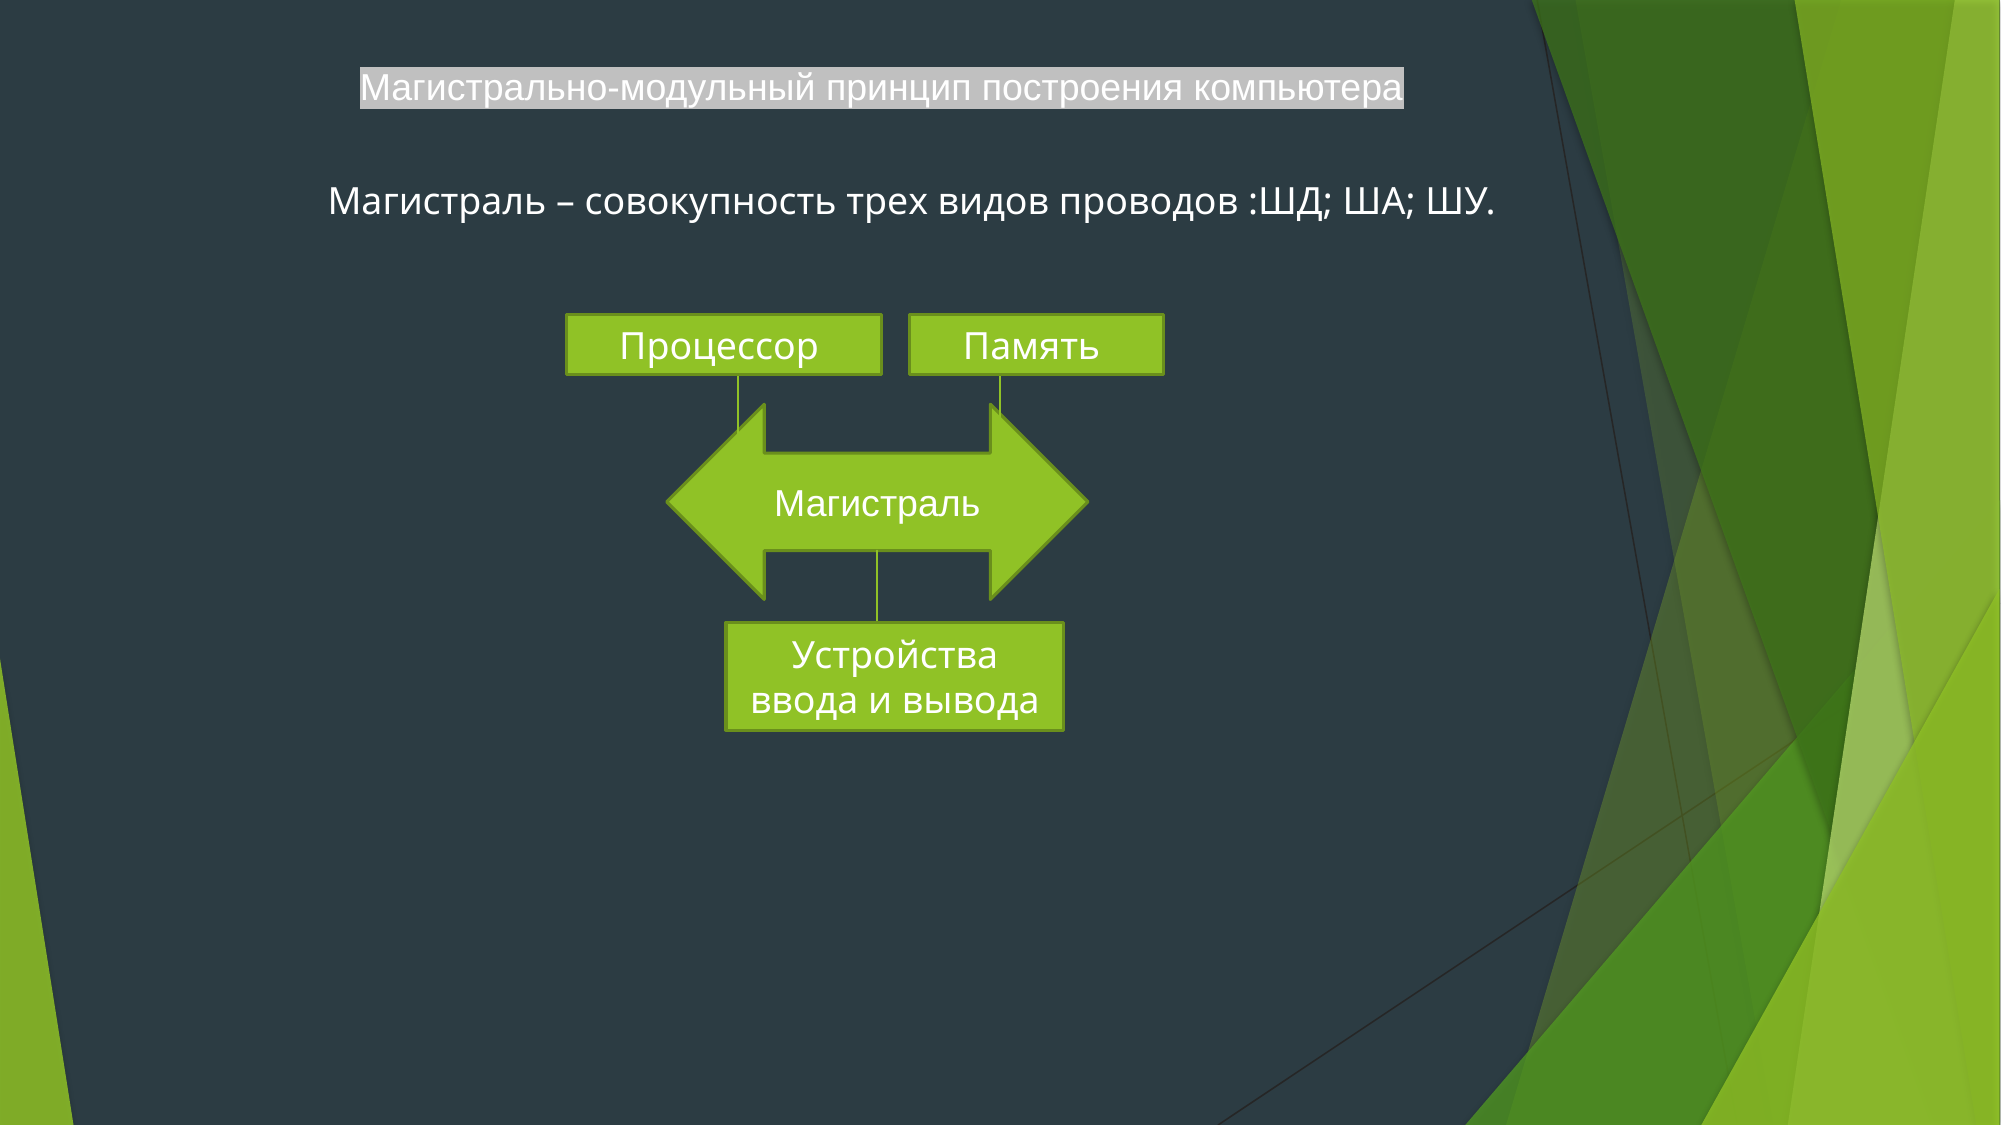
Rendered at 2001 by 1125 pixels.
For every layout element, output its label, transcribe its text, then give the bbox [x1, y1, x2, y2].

text_box Память [908, 313, 1165, 376]
text_box Магистраль [665, 402, 1090, 601]
text_box Магистраль – совокупность трех видов проводов :ШД; ША; ШУ. [312, 169, 1522, 230]
text_box Устройства ввода и вывода [724, 621, 1065, 732]
text_box Процессор [565, 313, 883, 376]
text_box Магистрально-модульный принцип построения компьютера [344, 55, 1419, 116]
